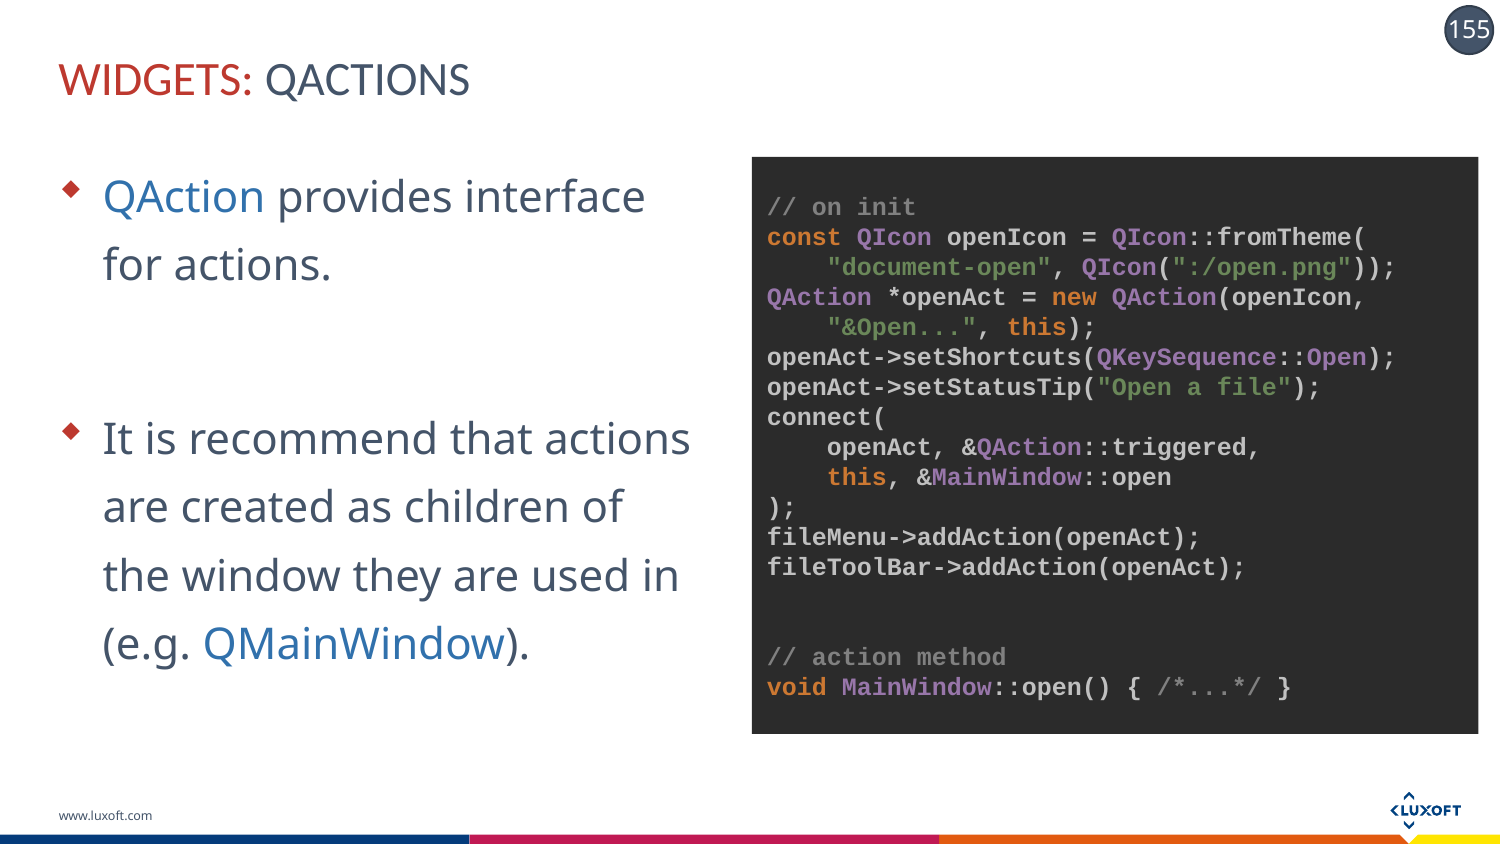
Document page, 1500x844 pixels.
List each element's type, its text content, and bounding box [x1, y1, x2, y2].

text_box // on init const QIcon openIcon = QIcon::fromTheme( "document-open", QIcon(":/open.png")); QAction *openAct = new QAction(openIcon, "&Open...", this); openAct->setShortcuts(QKeySequence::Open); openAct->setStatusTip("Open a file"); connect( openAct, &QAction::triggered, this, &MainWindow::open ); fileMenu->addAction(openAct); fileToolBar->addAction(openAct); // action method void MainWindow::open() { /*...*/ } [751, 156, 1479, 734]
list QAction provides interface for actions. It is recommend that actions are created as children of the window they are used in (e.g. QMainWindow). [47, 147, 713, 820]
title WIDGETS: QACTIONS [47, 44, 1457, 107]
